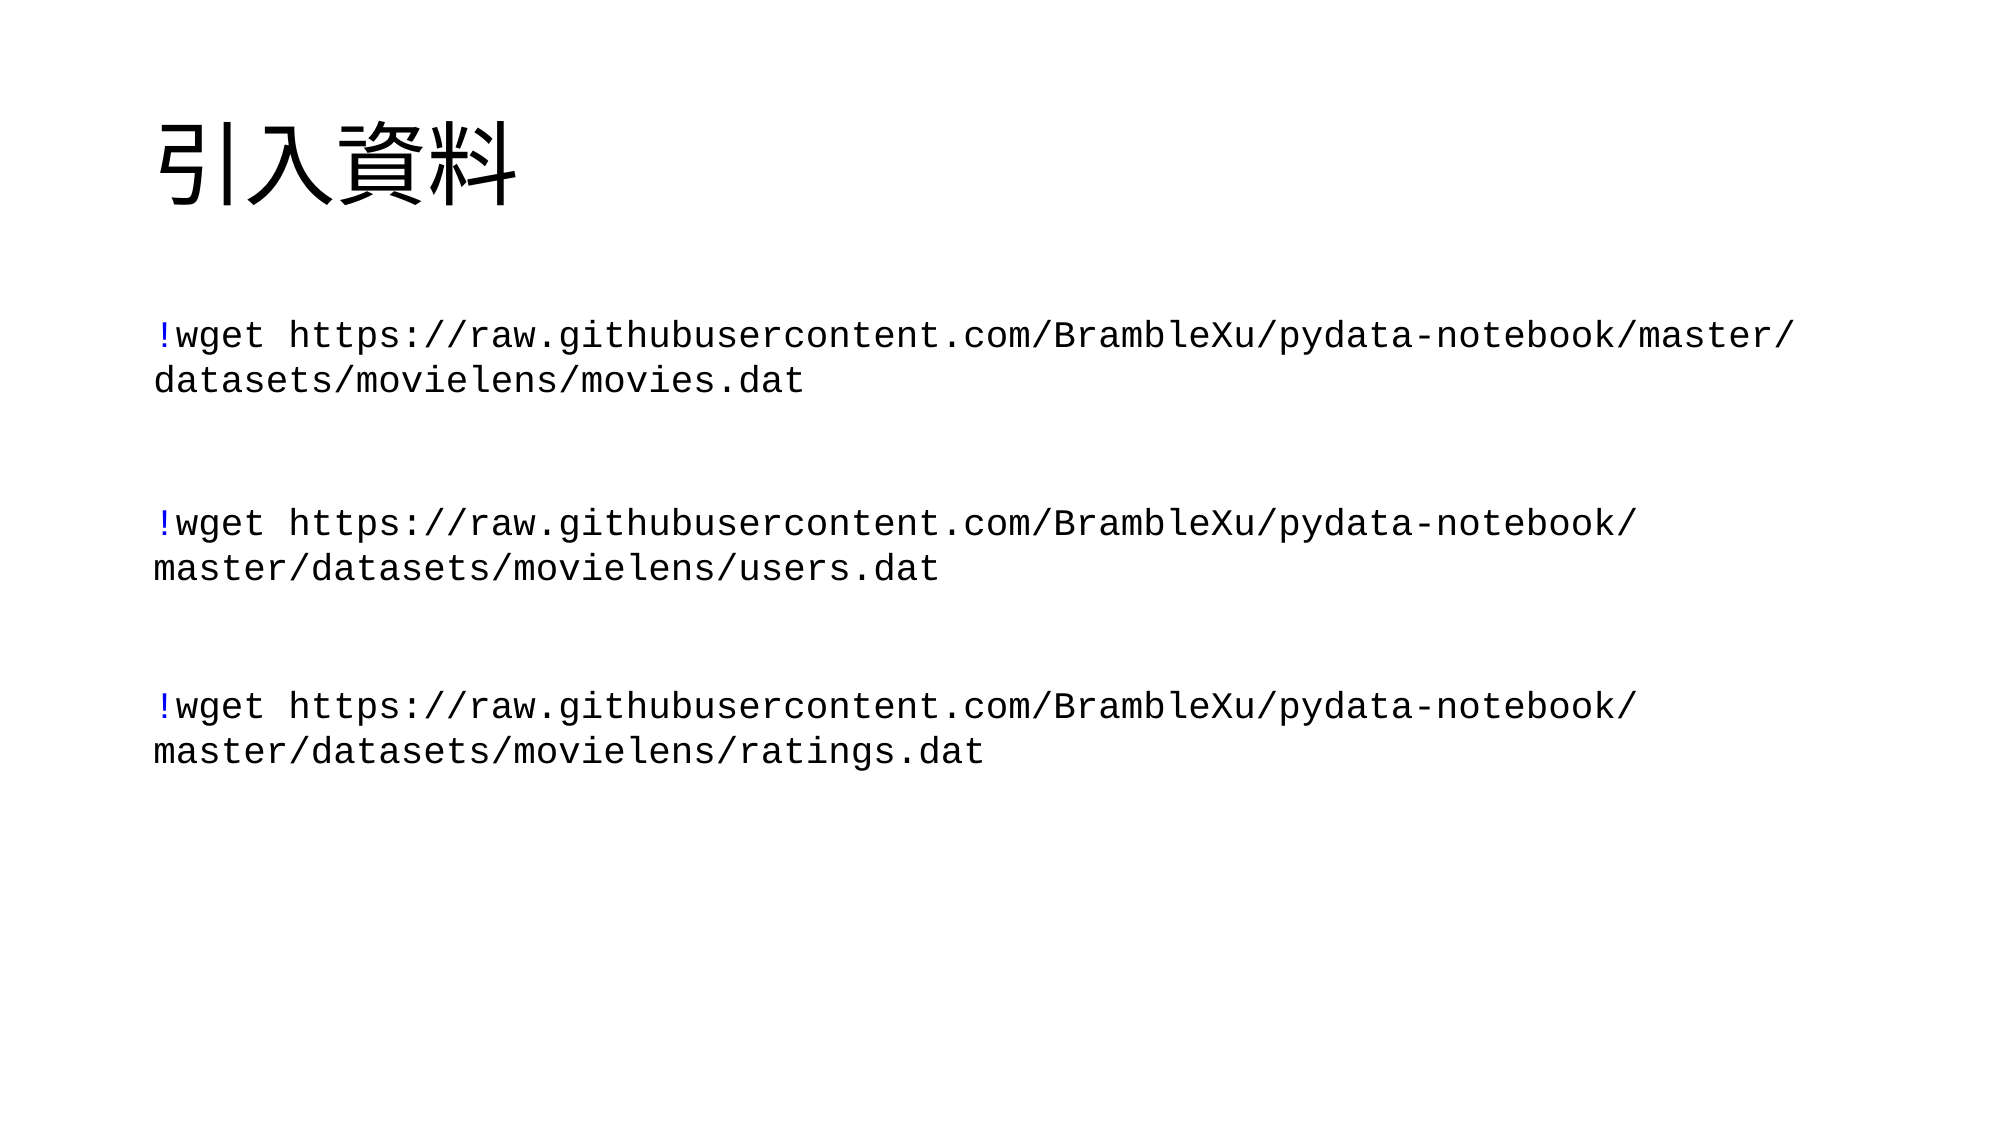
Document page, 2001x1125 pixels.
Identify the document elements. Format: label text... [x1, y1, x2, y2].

title 引入資料 [137, 59, 1863, 278]
text_box !wget https://raw.githubusercontent.com/BrambleXu/pydata-notebook/master/datasets/movielens/movies.dat [138, 302, 1878, 408]
text_box !wget https://raw.githubusercontent.com/BrambleXu/pydata-notebook/master/datasets/movielens/users.dat [138, 490, 1739, 596]
text_box !wget https://raw.githubusercontent.com/BrambleXu/pydata-notebook/master/datasets/movielens/ratings.dat [138, 673, 1832, 779]
